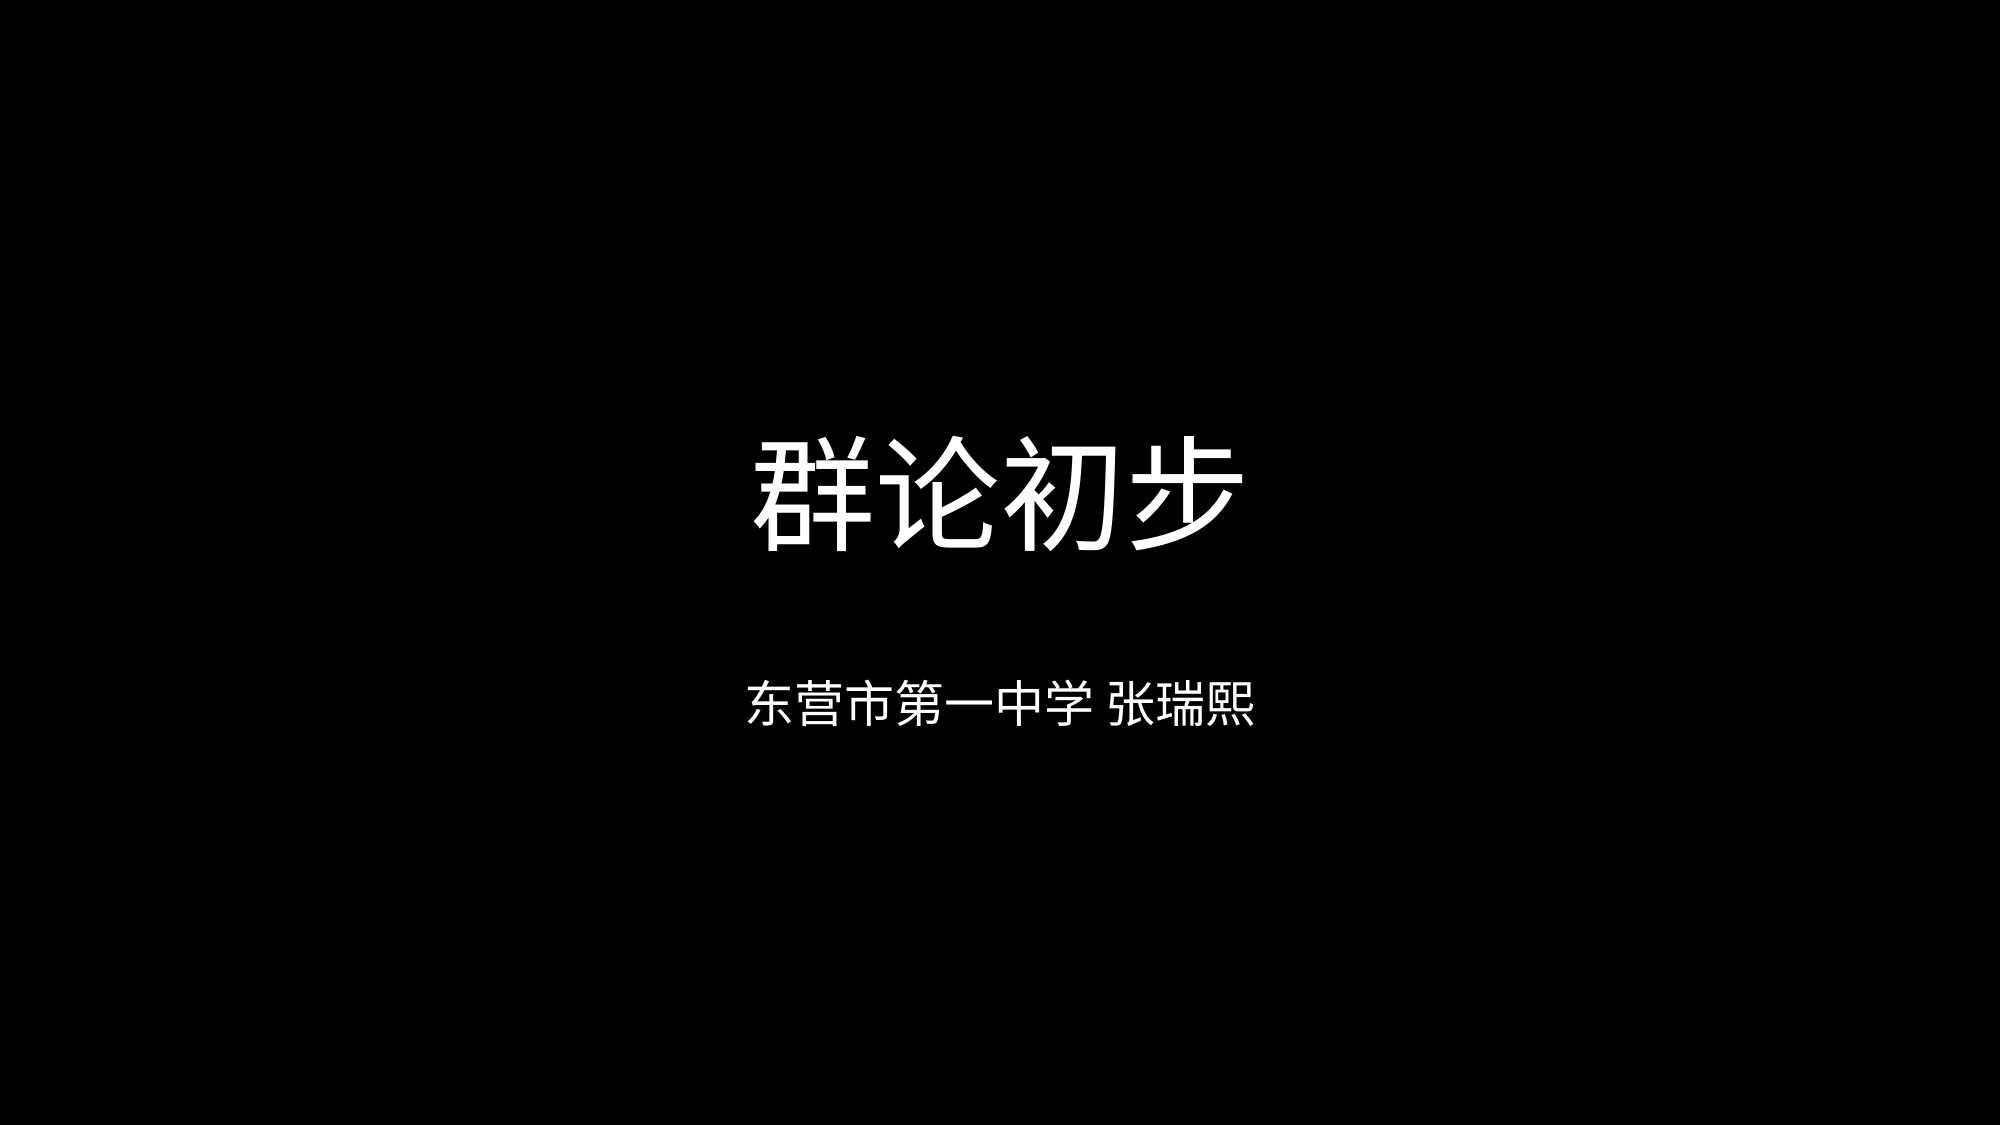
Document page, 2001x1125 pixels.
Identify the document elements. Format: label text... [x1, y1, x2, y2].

title 群论初步 [249, 184, 1750, 576]
subtitle 东营市第一中学 张瑞熙 [249, 590, 1750, 863]
